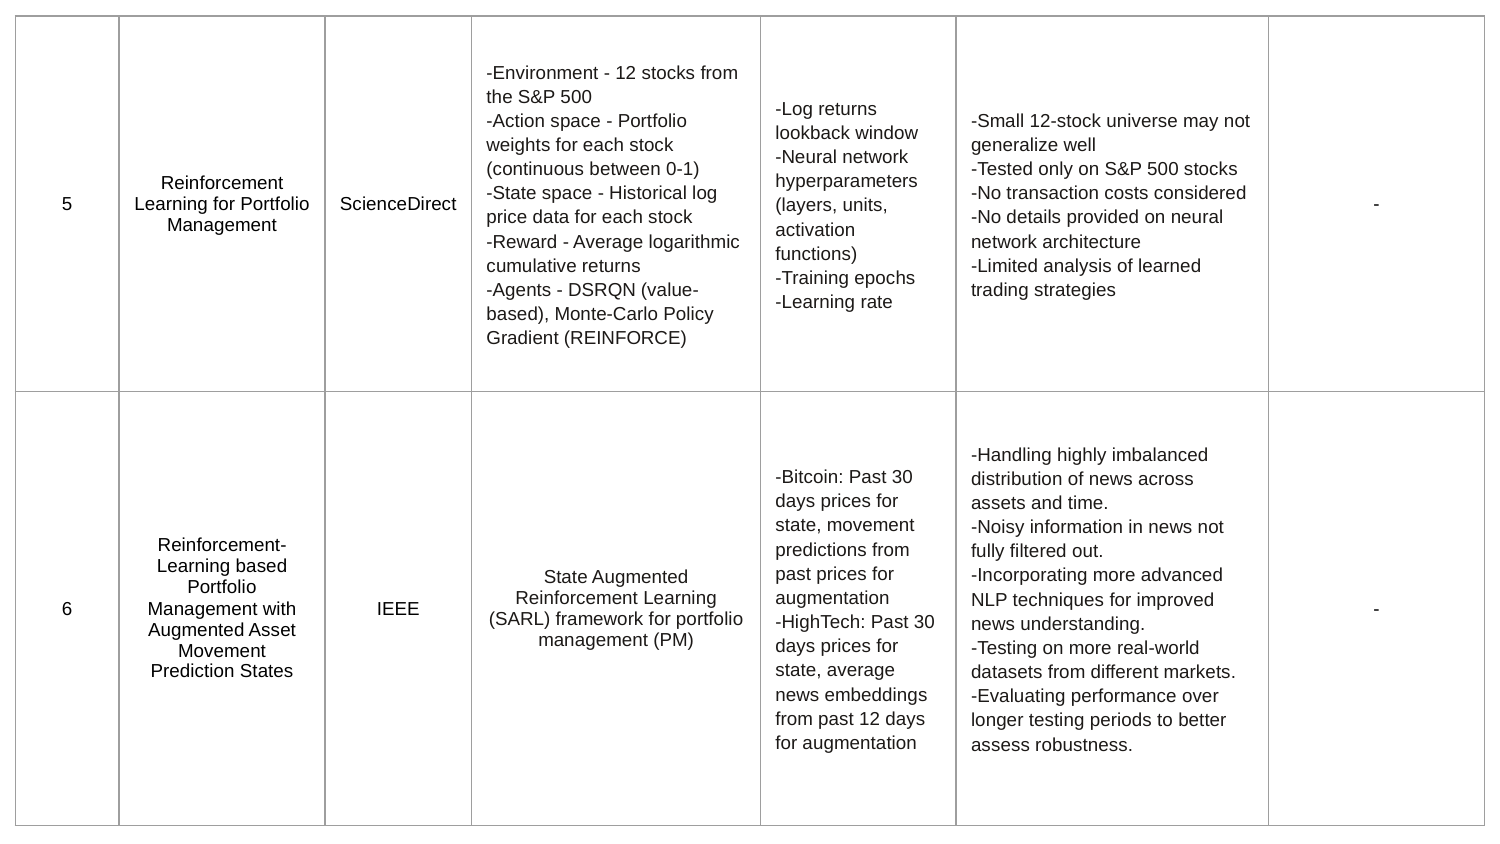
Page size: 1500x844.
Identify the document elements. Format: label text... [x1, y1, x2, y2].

table_header ScienceDirect [326, 17, 471, 391]
table_cell State Augmented Reinforcement Learning (SARL) framework for portfolio management (PM) [472, 392, 760, 825]
table_header - [1269, 17, 1484, 391]
table_header 5 [16, 17, 118, 391]
table_cell -Handling highly imbalanced distribution of news across assets and time. -Noisy information in news not fully filtered out. -Incorporating more advanced NLP techniques for improved news understanding. -Testing on more real-world datasets from different markets. -Evaluating performance over longer testing periods to better assess robustness. [957, 392, 1268, 825]
table_header -Log returns lookback window -Neural network hyperparameters (layers, units, activation functions) -Training epochs -Learning rate [761, 17, 955, 391]
table_cell 6 [16, 392, 118, 825]
table_cell Reinforcement- Learning based Portfolio Management with Augmented Asset Movement Prediction States [120, 392, 324, 825]
table_header -Small 12-stock universe may not generalize well -Tested only on S&P 500 stocks -No transaction costs considered -No details provided on neural network architecture -Limited analysis of learned trading strategies [957, 17, 1268, 391]
table_cell -Bitcoin: Past 30 days prices for state, movement predictions from past prices for augmentation -HighTech: Past 30 days prices for state, average news embeddings from past 12 days for augmentation [761, 392, 955, 825]
table_header Reinforcement Learning for Portfolio Management [120, 17, 324, 391]
table_header -Environment - 12 stocks from the S&P 500 -Action space - Portfolio weights for each stock (continuous between 0-1) -State space - Historical log price data for each stock -Reward - Average logarithmic cumulative returns -Agents - DSRQN (value-based), Monte-Carlo Policy Gradient (REINFORCE) [472, 17, 760, 391]
table_cell - [1269, 392, 1484, 825]
table_cell IEEE [326, 392, 471, 825]
